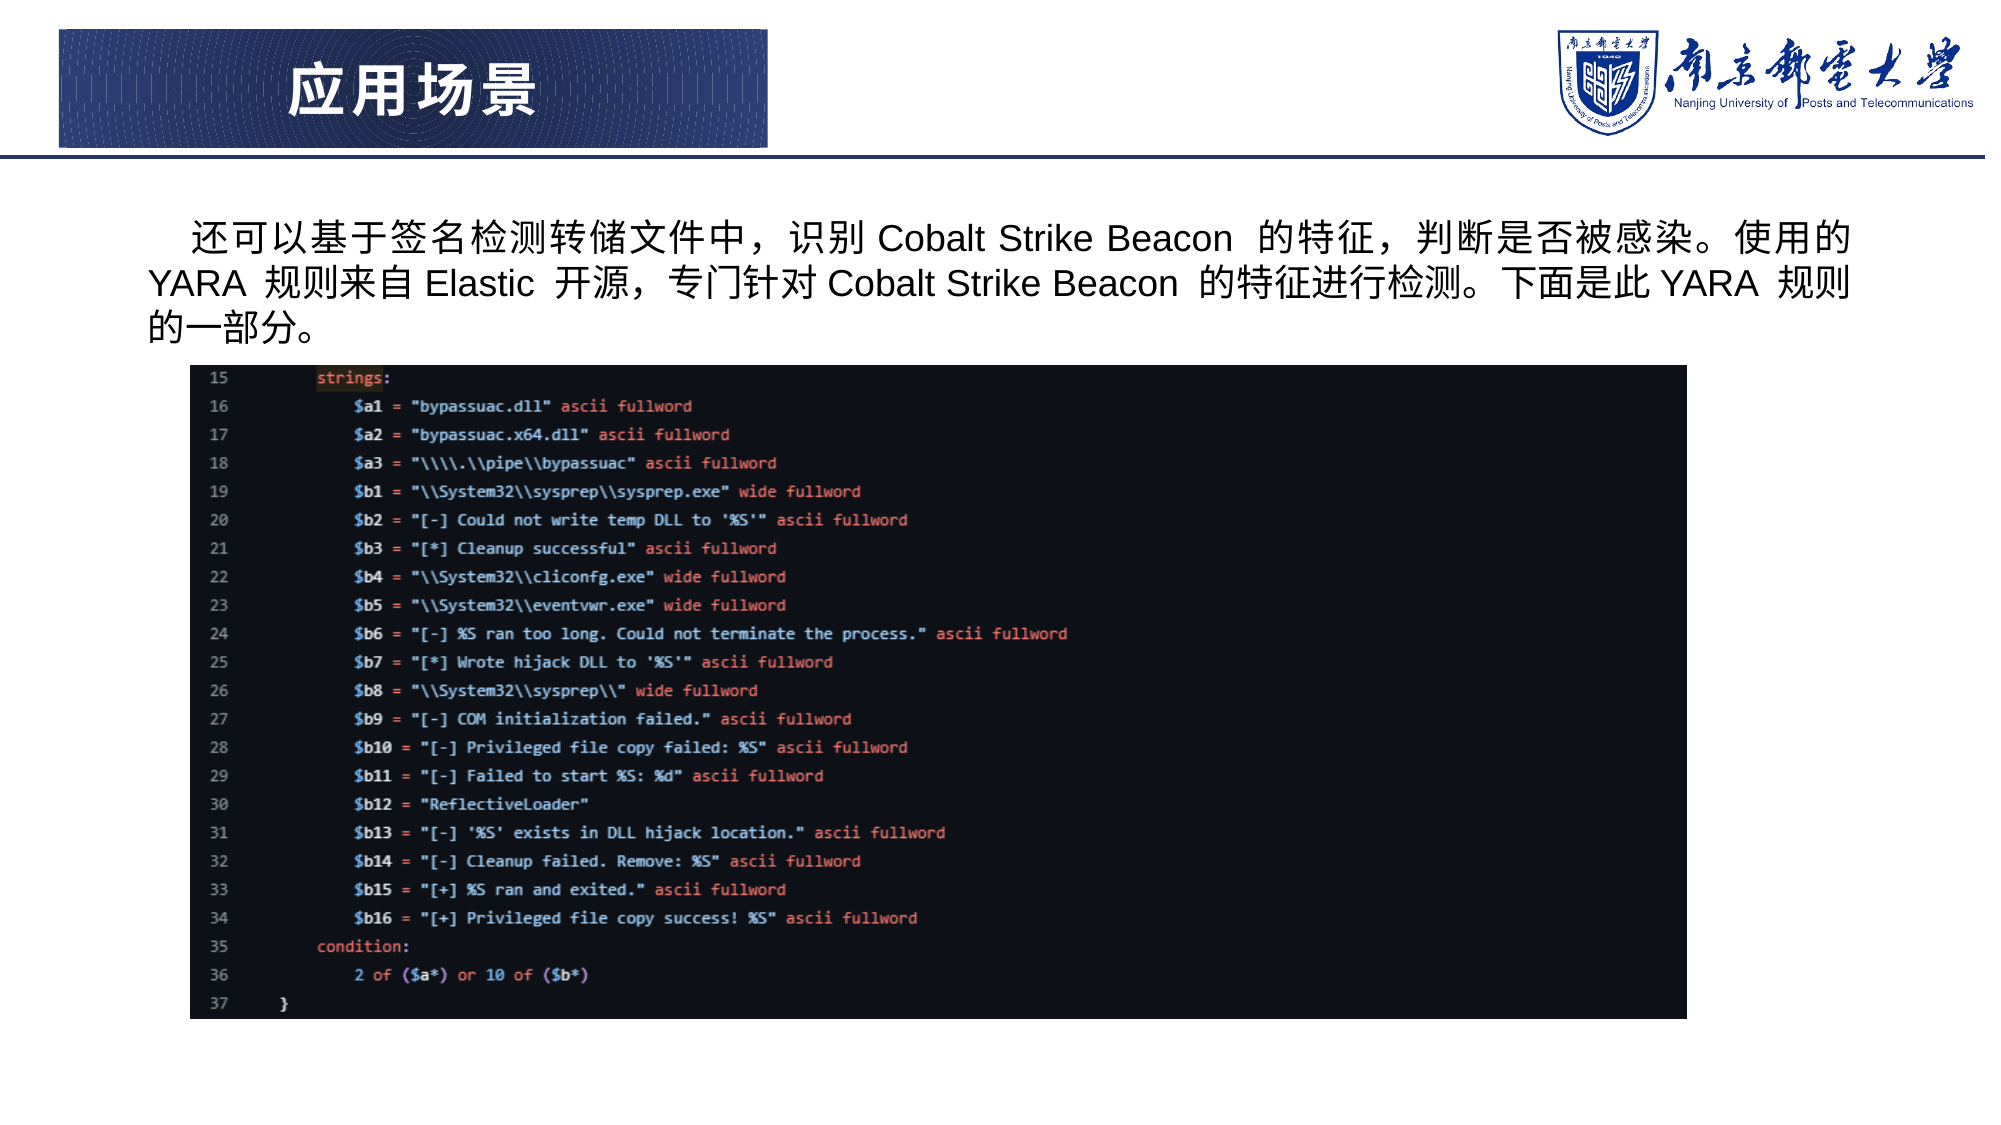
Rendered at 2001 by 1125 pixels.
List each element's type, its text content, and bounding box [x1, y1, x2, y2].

text_box 还可以基于签名检测转储文件中，识别Cobalt Strike Beacon 的特征，判断是否被感染。使用的 YARA 规则来自Elastic 开源，专门针对Cobalt Strike Beacon 的特征进行检测。下面是此YARA 规则的一部分。 [132, 206, 1867, 712]
text_box 应用场景 [58, 29, 768, 148]
picture [190, 365, 1687, 1019]
picture [1546, 23, 1978, 139]
